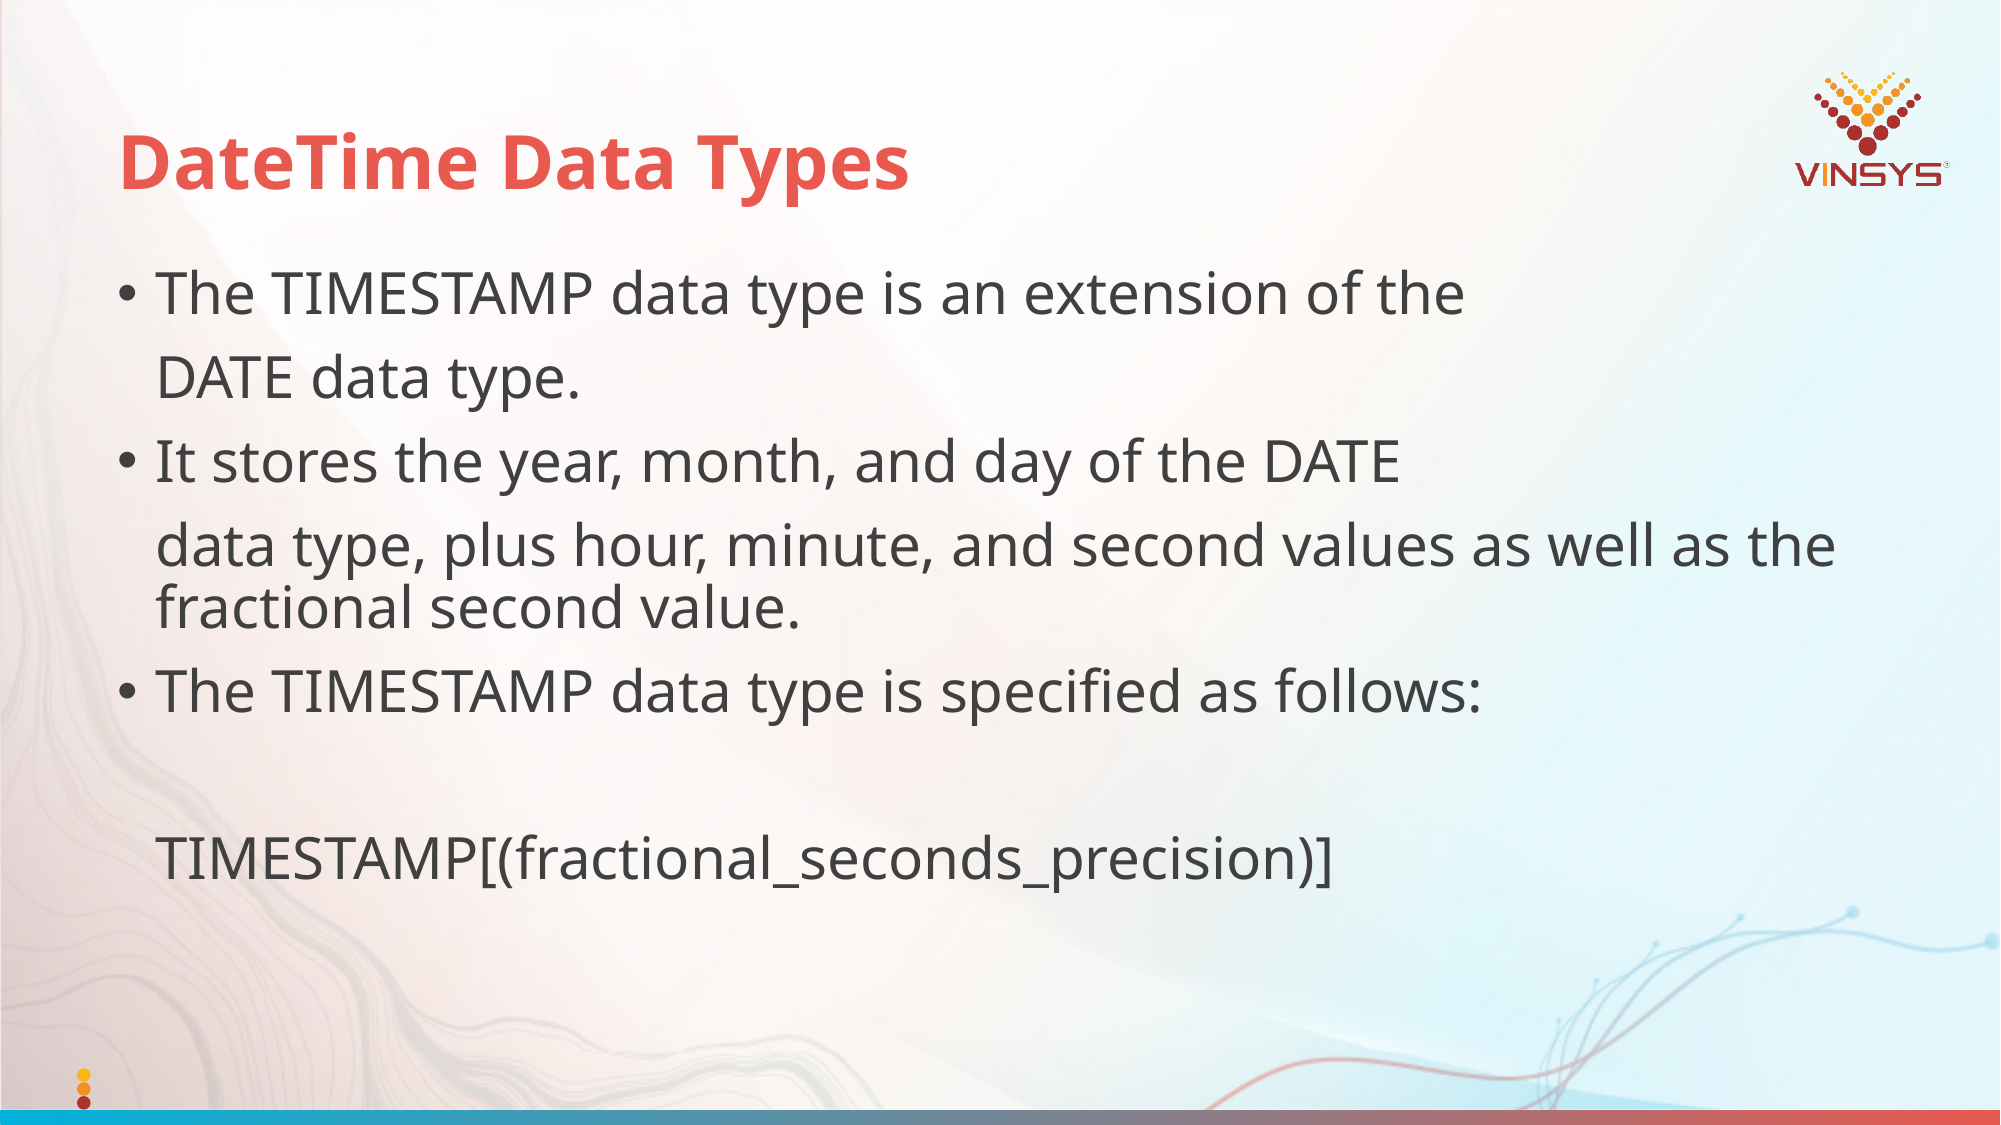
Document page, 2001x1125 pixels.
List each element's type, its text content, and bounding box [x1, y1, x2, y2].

title DateTime Data Types [103, 117, 1917, 229]
picture [0, 0, 2000, 1110]
list The TIMESTAMP data type is an extension of the DATE data type. It stores the year, month, and day of the DATE data type, plus hour, minute, and second values as well as the fractional second value. The TIMESTAMP data type is specified as follows: TIMESTAMP[(fractional_seconds_precision)] [103, 257, 1917, 972]
